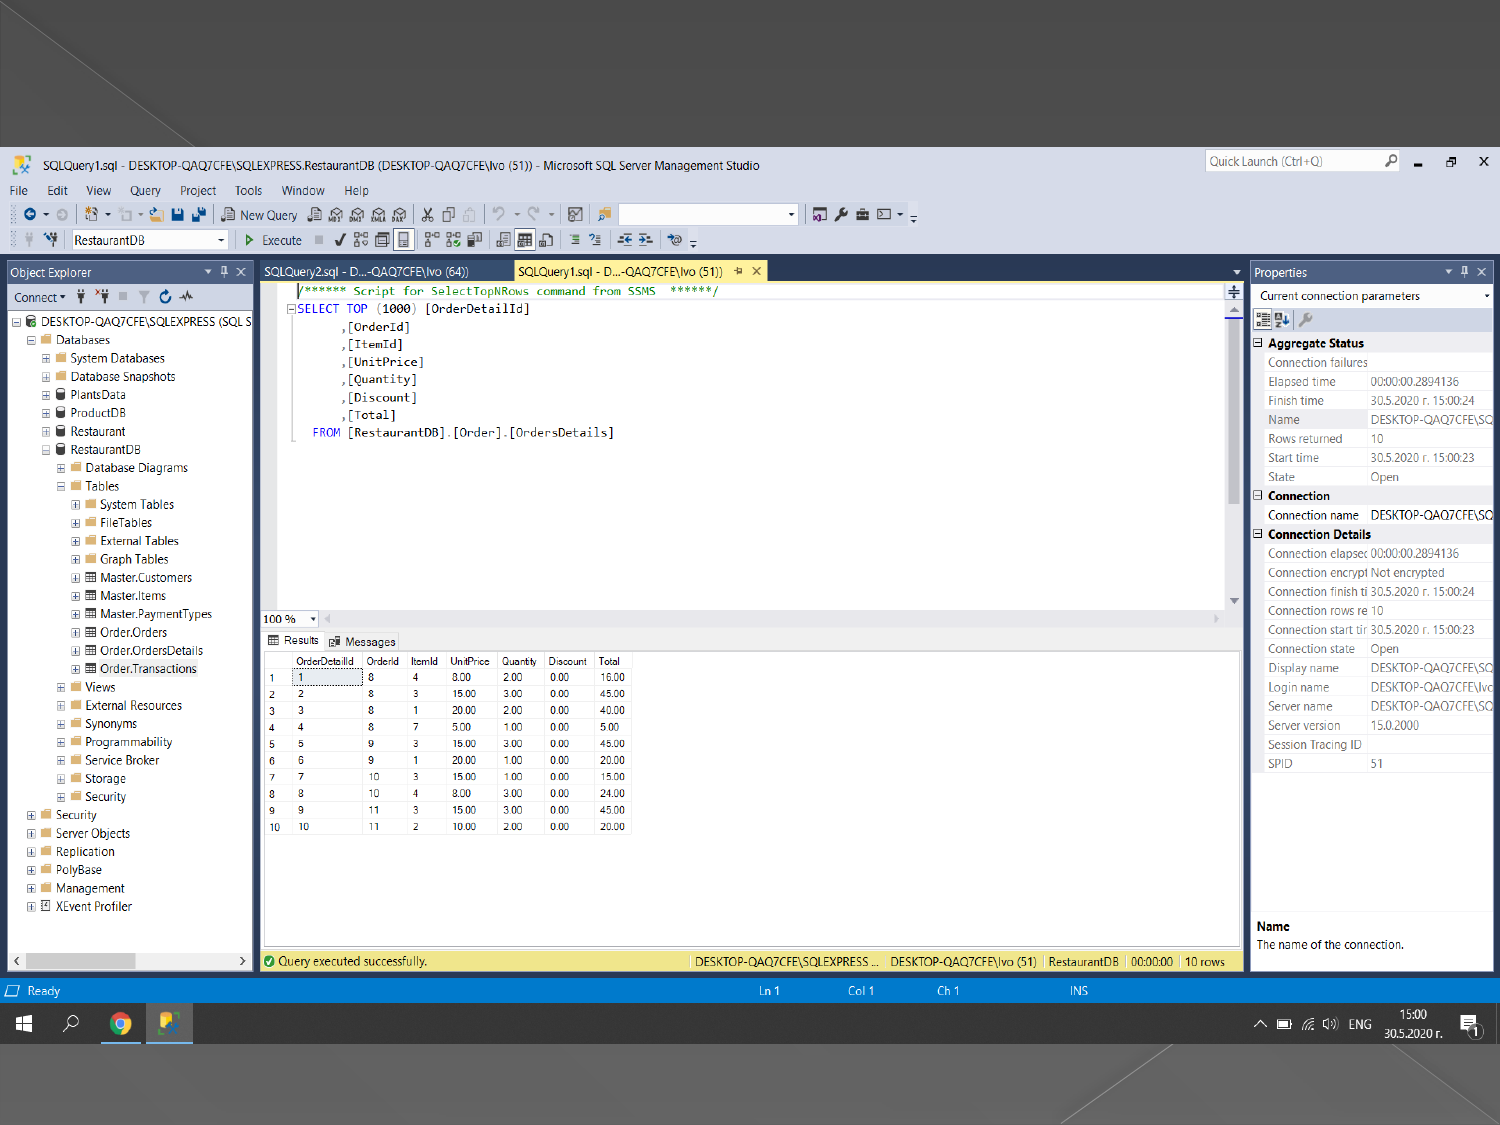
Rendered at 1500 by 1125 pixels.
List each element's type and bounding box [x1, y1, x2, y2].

picture [0, 146, 1500, 1044]
